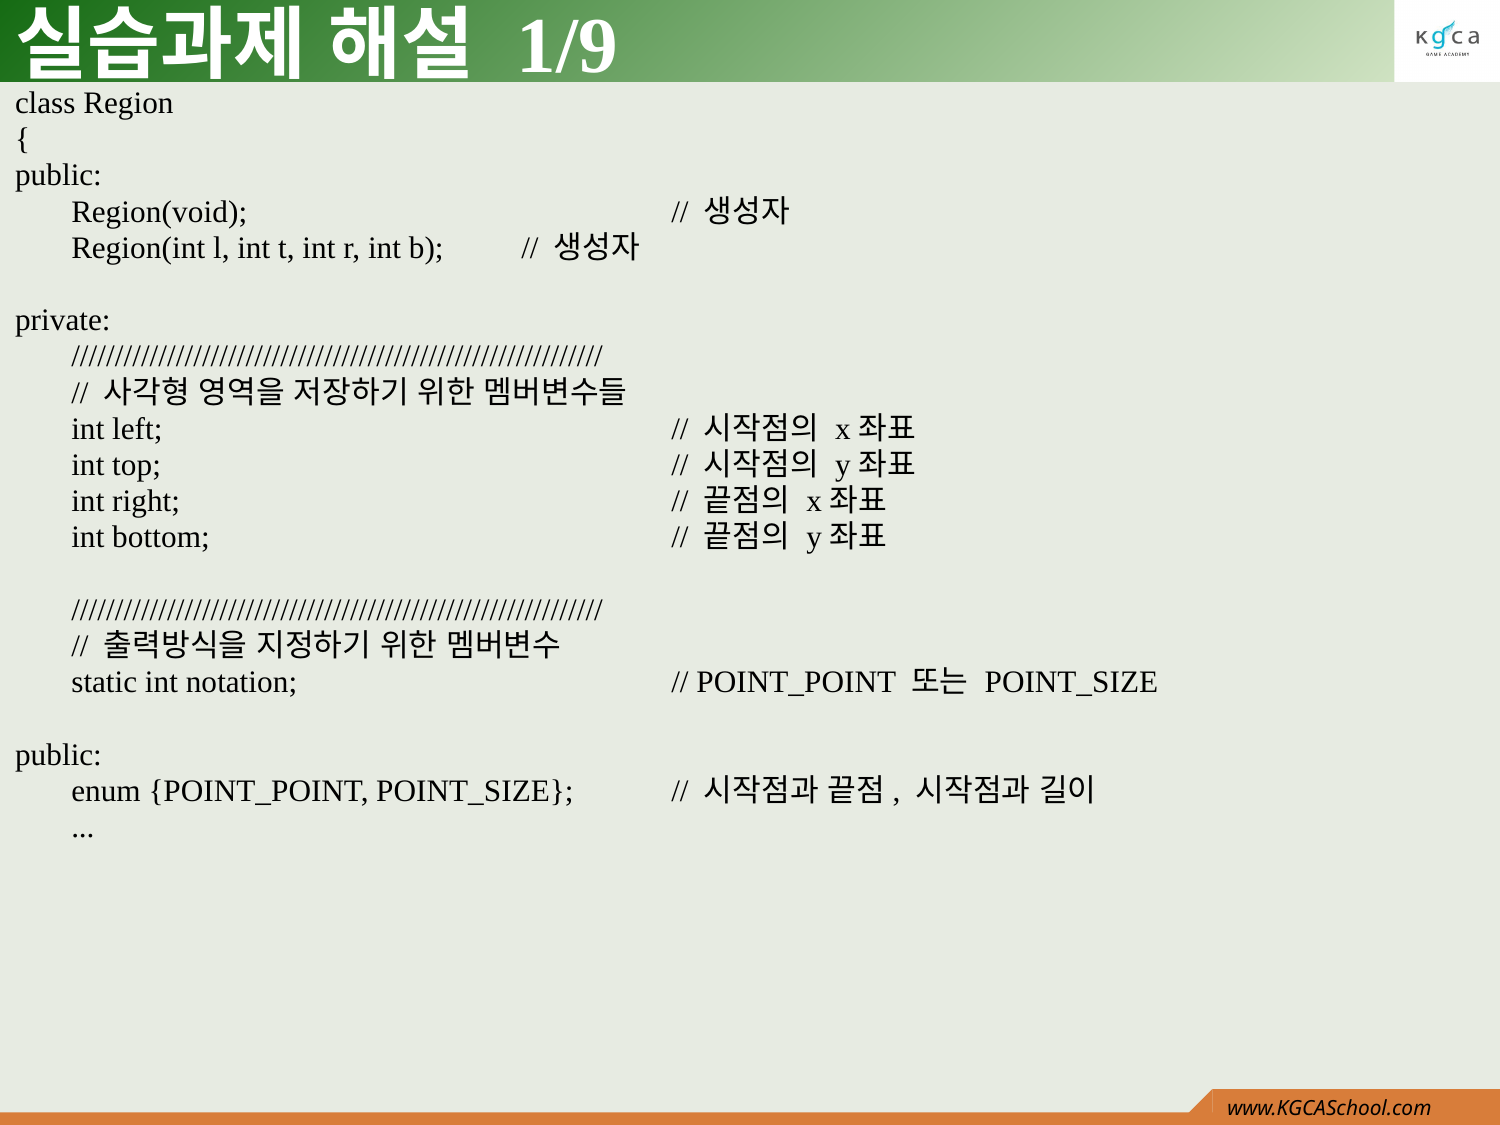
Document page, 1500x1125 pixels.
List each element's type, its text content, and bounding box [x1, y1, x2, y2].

picture [1394, 0, 1500, 82]
list class Region { public: Region(void); // 생성자 Region(int l, int t, int r, int b); // 생성자 private: ///////////////////////////////////////////////////////////// // 사각형 영역을 저장하기 위한 멤버변수들 int left; // 시작점의 x좌표 int top; // 시작점의 y좌표 int right; // 끝점의 x좌표 int bottom; // 끝점의 y좌표 ///////////////////////////////////////////////////////////// // 출력방식을 지정하기 위한 멤버변수 static int notation; // POINT_POINT 또는 POINT_SIZE public: enum {POINT_POINT, POINT_SIZE}; // 시작점과 끝점, 시작점과 길이 ... [0, 82, 1500, 1055]
title 실습과제 해설 1/9 [0, 0, 1388, 82]
